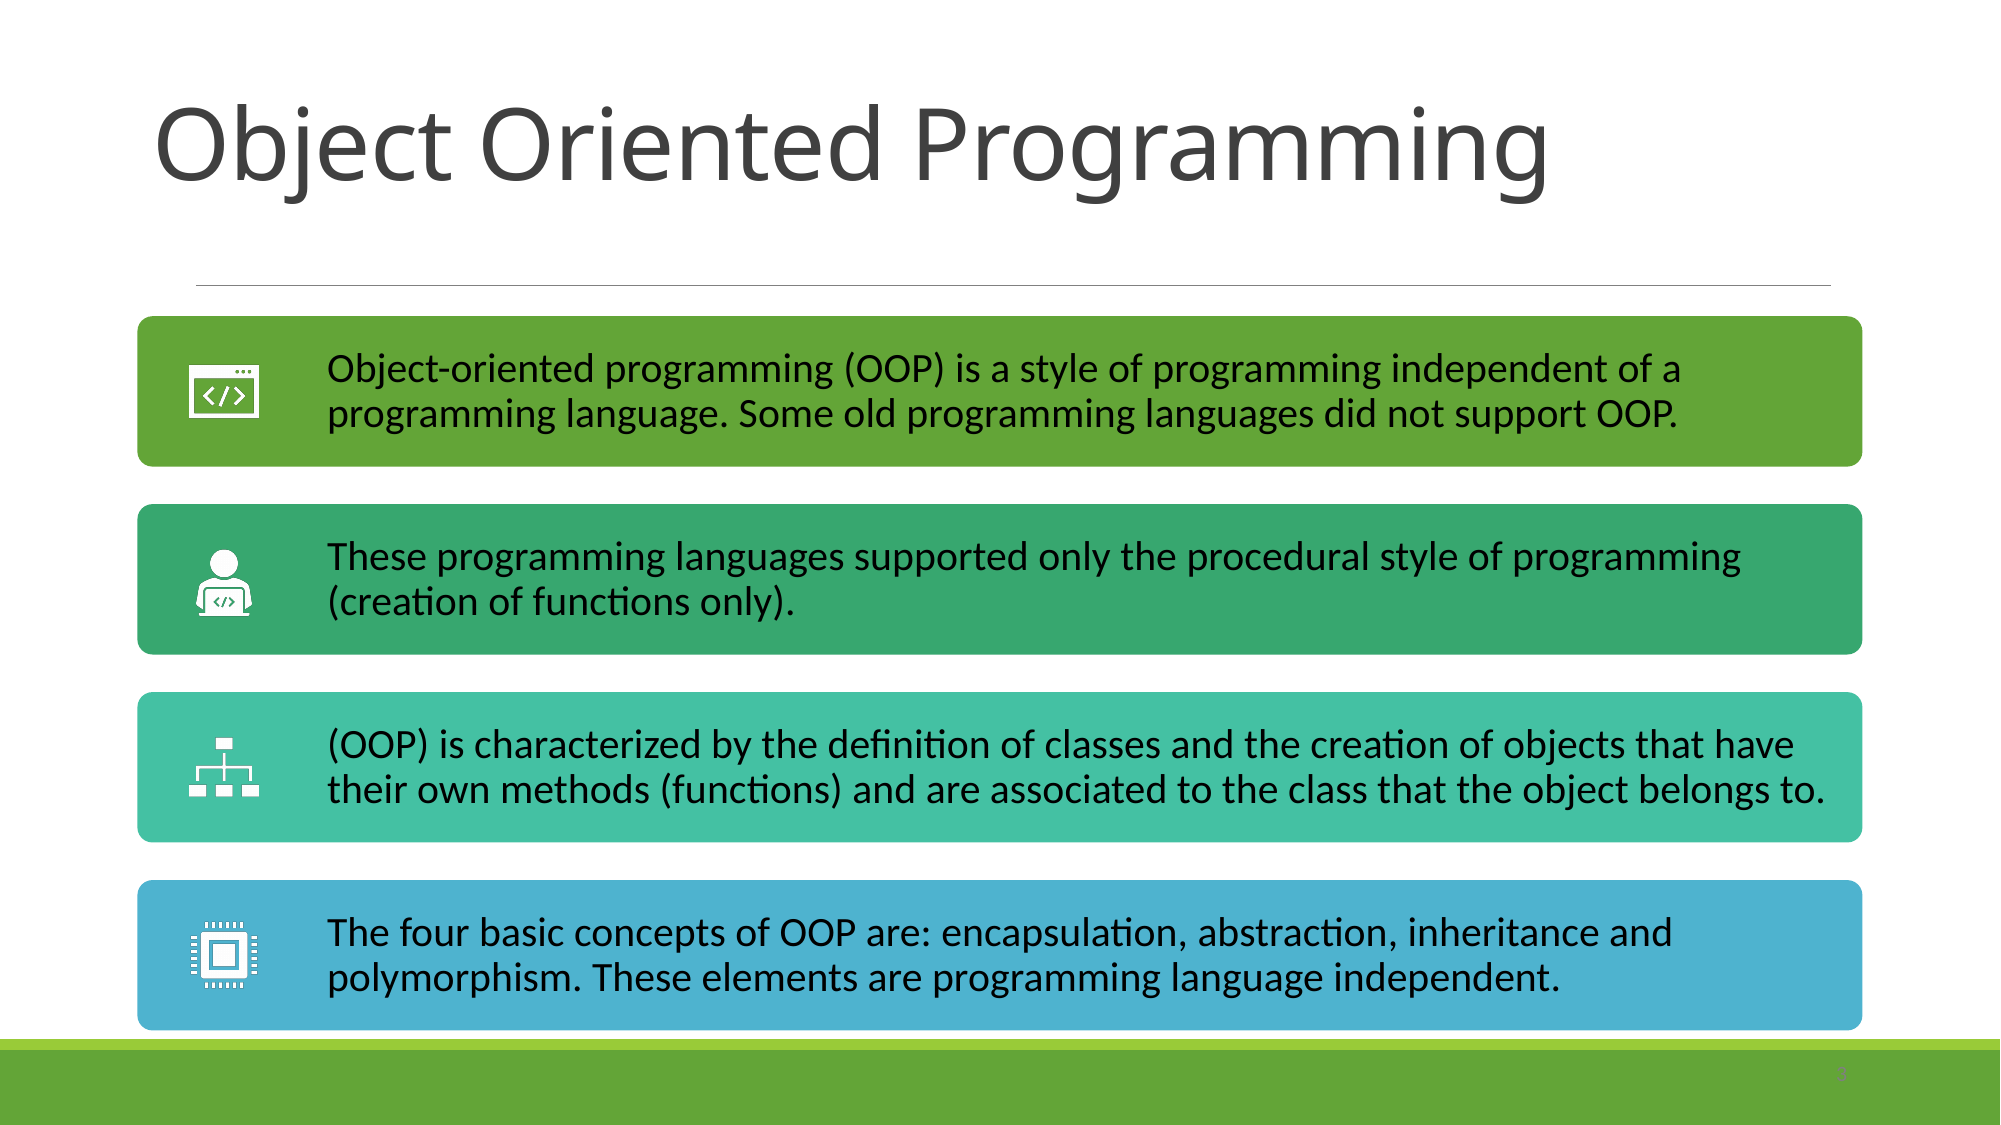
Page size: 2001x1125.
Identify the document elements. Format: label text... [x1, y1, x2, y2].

slide_number 3 [1455, 1042, 1862, 1103]
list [136, 315, 1863, 1032]
title Object Oriented Programming [138, 41, 1862, 209]
